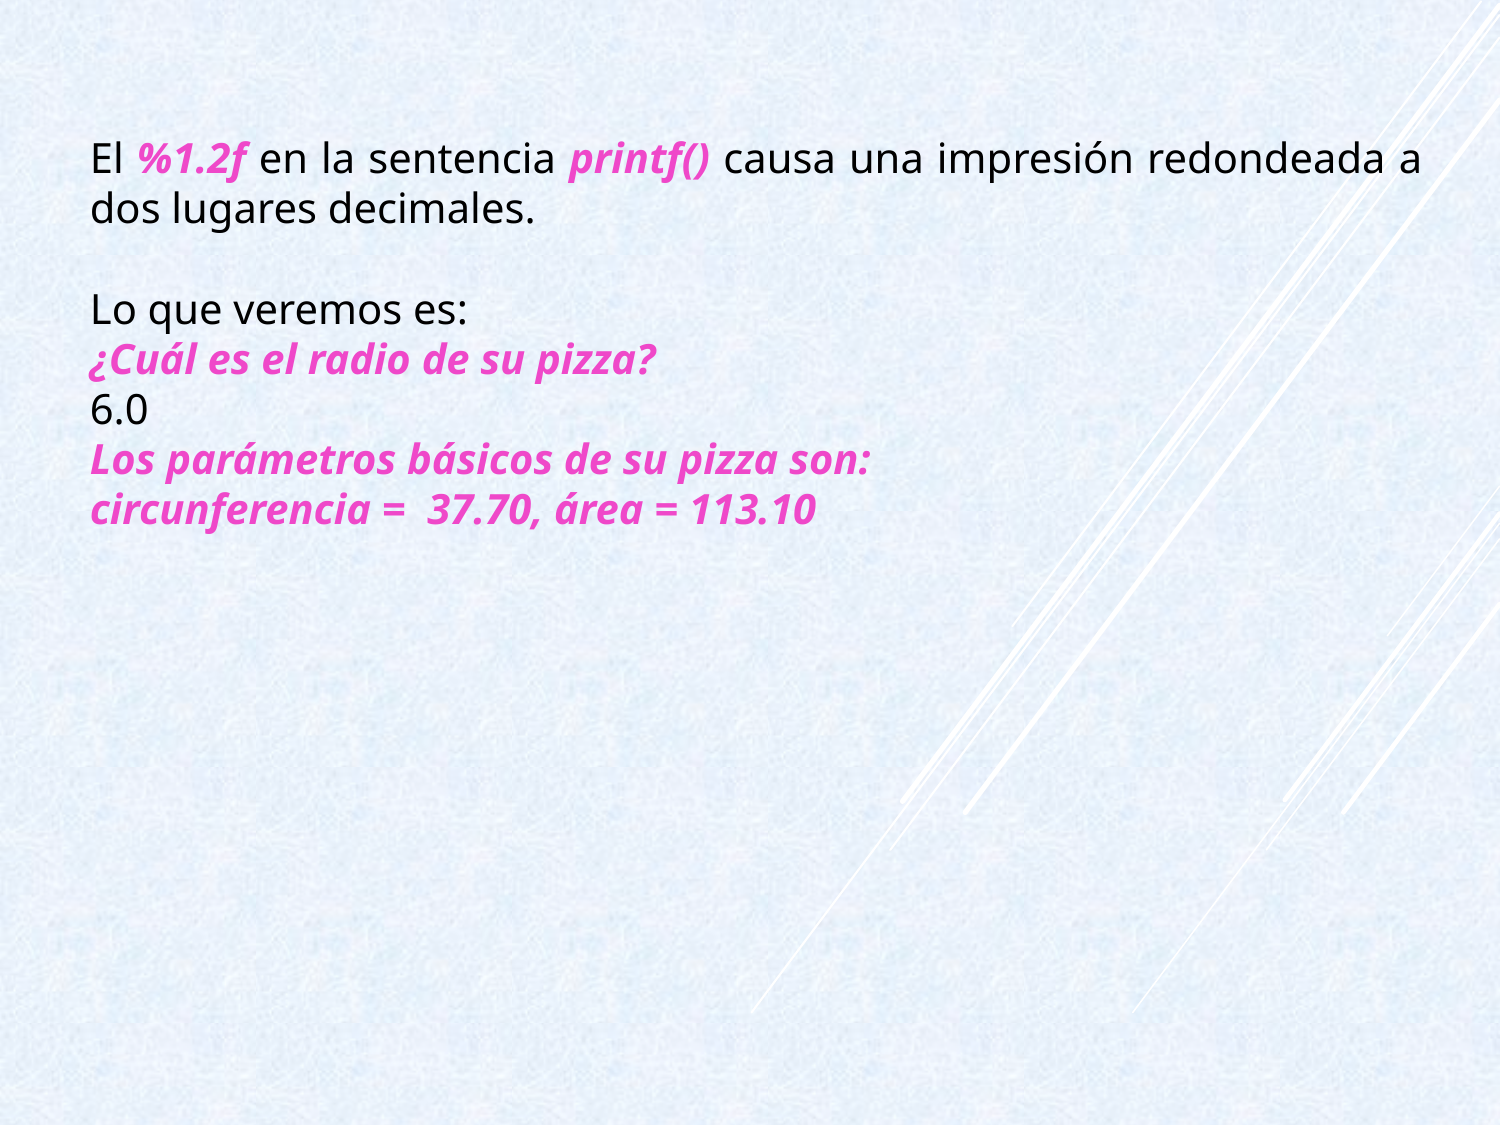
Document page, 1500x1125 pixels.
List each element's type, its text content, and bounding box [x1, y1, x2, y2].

text_box El %1.2f en la sentencia printf() causa una impresión redondeada a dos lugares decimales. Lo que veremos es: ¿Cuál es el radio de su pizza? 6.0 Los parámetros básicos de su pizza son: circunferencia = 37.70, área = 113.10 [74, 124, 1438, 540]
